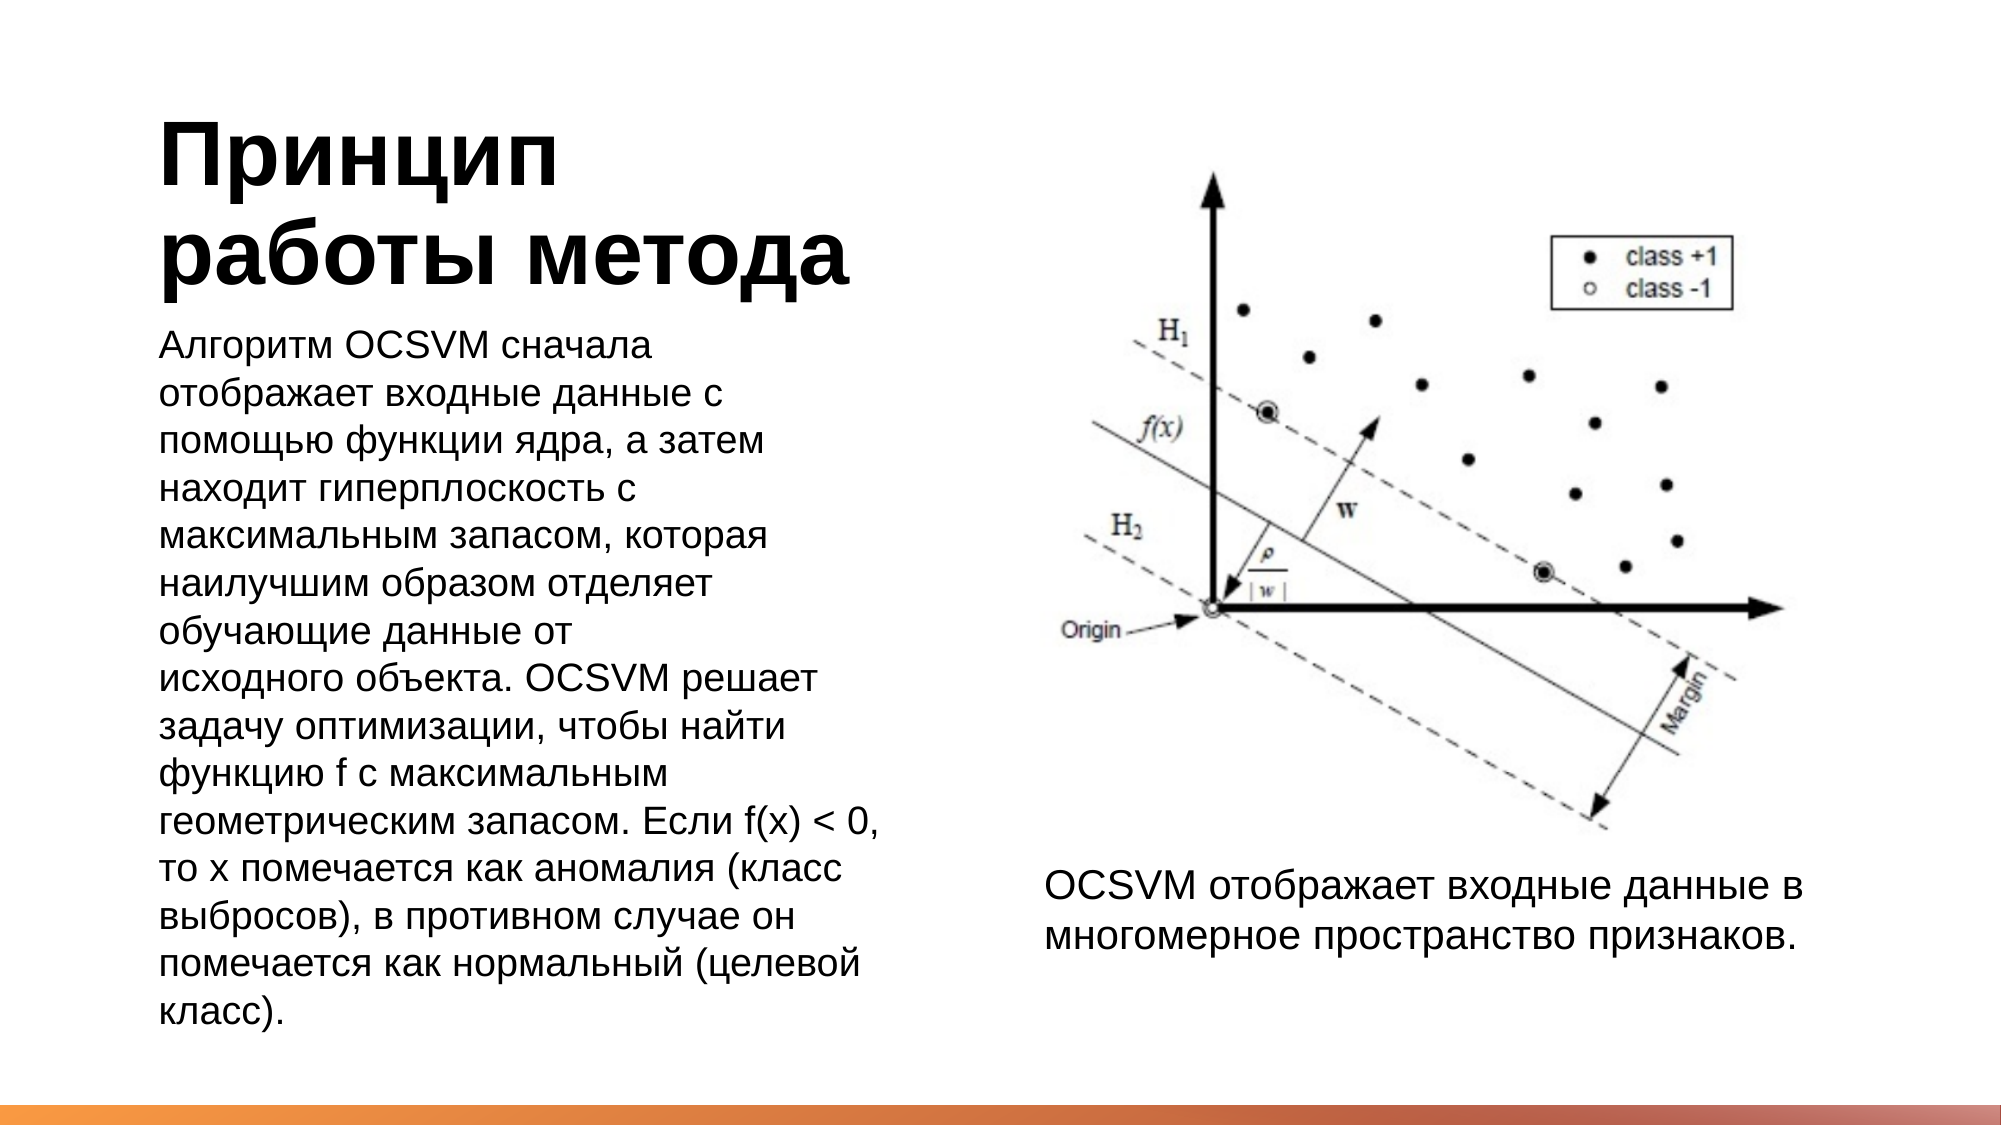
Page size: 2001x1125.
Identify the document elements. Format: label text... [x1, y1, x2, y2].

picture [1000, 121, 1859, 851]
list Алгоритм OCSVM сначала отображает входные данные с помощью функции ядра, а затем находит гиперплоскость с максимальным запасом, которая наилучшим образом отделяет обучающие данные от исходного объекта. OCSVM решает задачу оптимизации, чтобы найти функцию f с максимальным геометрическим запасом. Если f(x) < 0, то x помечается как аномалия (класс выбросов), в противном случае он помечается как нормальный (целевой класс). [143, 311, 898, 1047]
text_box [0, 1105, 2000, 1125]
title Принцип работы метода [143, 121, 898, 311]
text_box OCSVM отображает входные данные в многомерное пространство признаков. [1029, 850, 1888, 1023]
